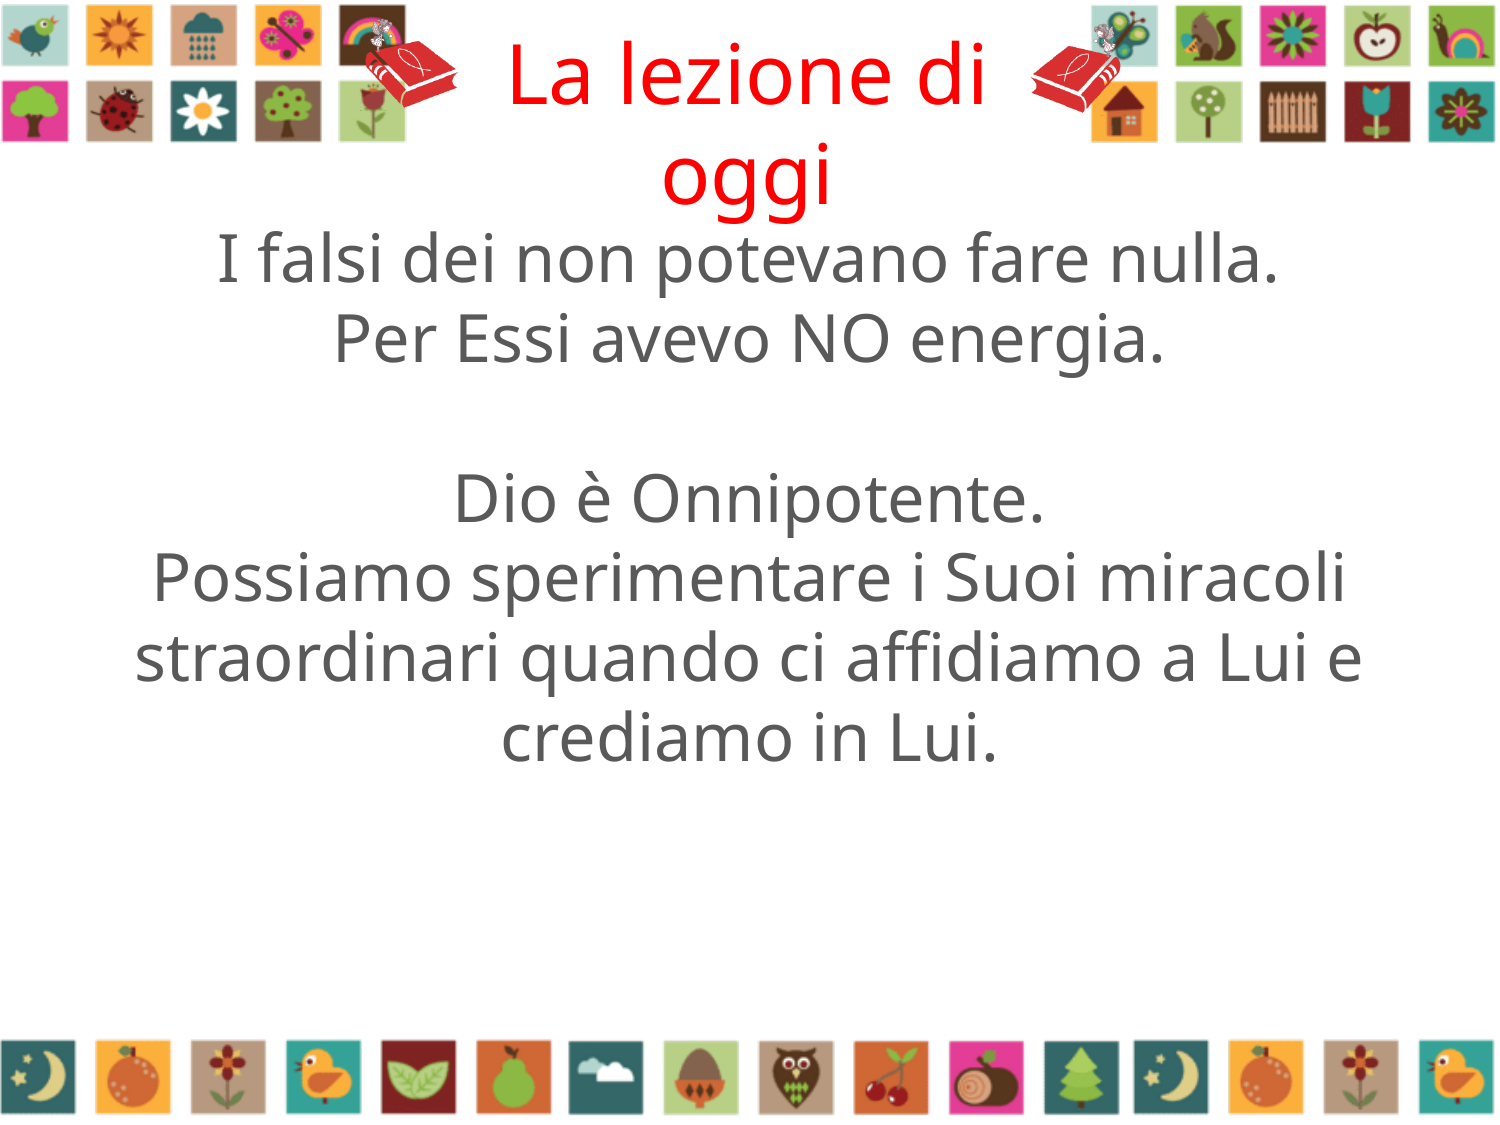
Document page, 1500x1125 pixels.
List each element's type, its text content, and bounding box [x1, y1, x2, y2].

text_box I falsi dei non potevano fare nulla. Per Essi avevo NO energia. Dio è Onnipotente. Possiamo sperimentare i Suoi miracoli straordinari quando ci affidiamo a Lui e crediamo in Lui. [76, 208, 1424, 863]
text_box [0, 1028, 1500, 1118]
text_box La lezione di oggi [414, 13, 1080, 208]
picture [0, 3, 490, 150]
picture [999, 3, 1500, 150]
